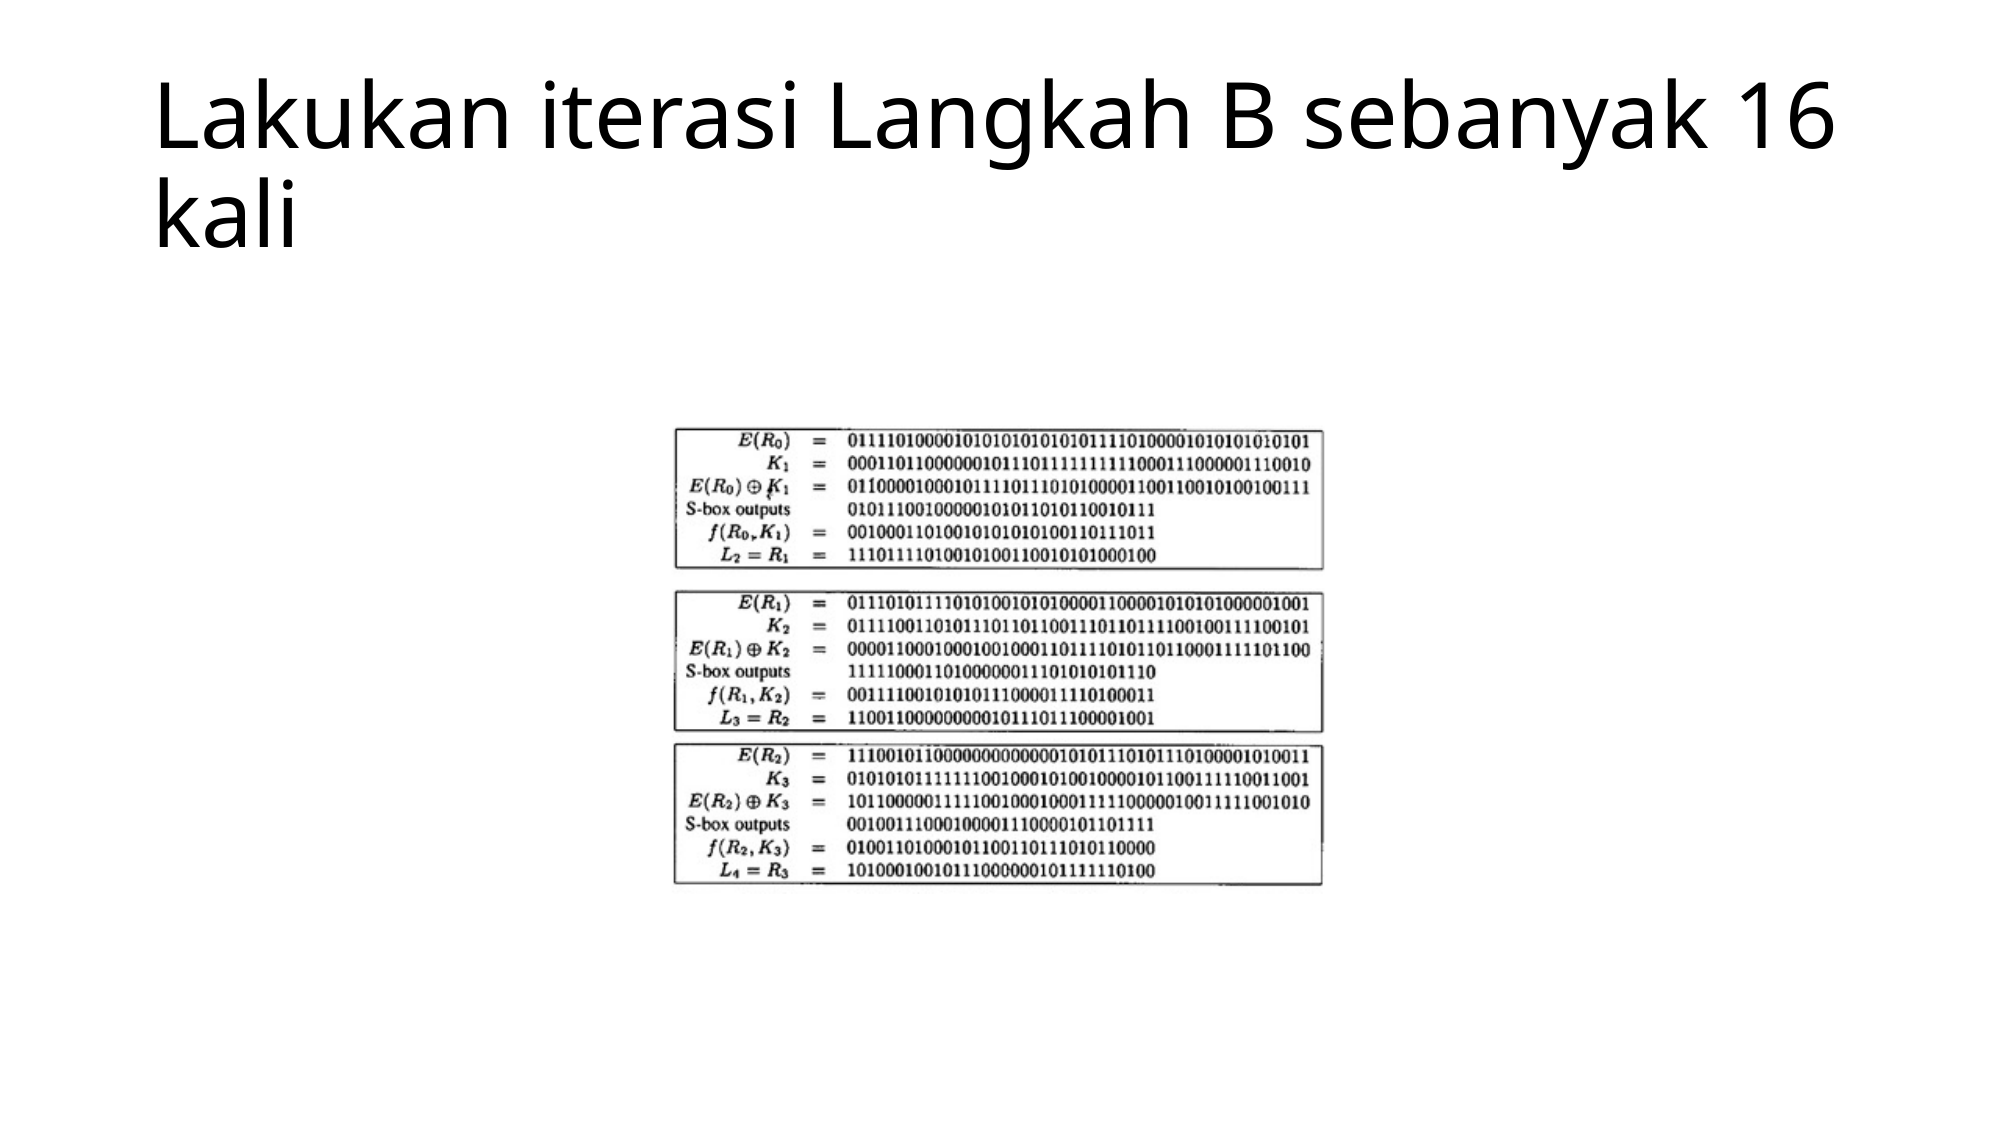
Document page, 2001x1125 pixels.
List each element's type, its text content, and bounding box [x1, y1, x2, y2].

title Lakukan iterasi Langkah B sebanyak 16 kali [137, 59, 1863, 278]
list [660, 418, 1340, 894]
